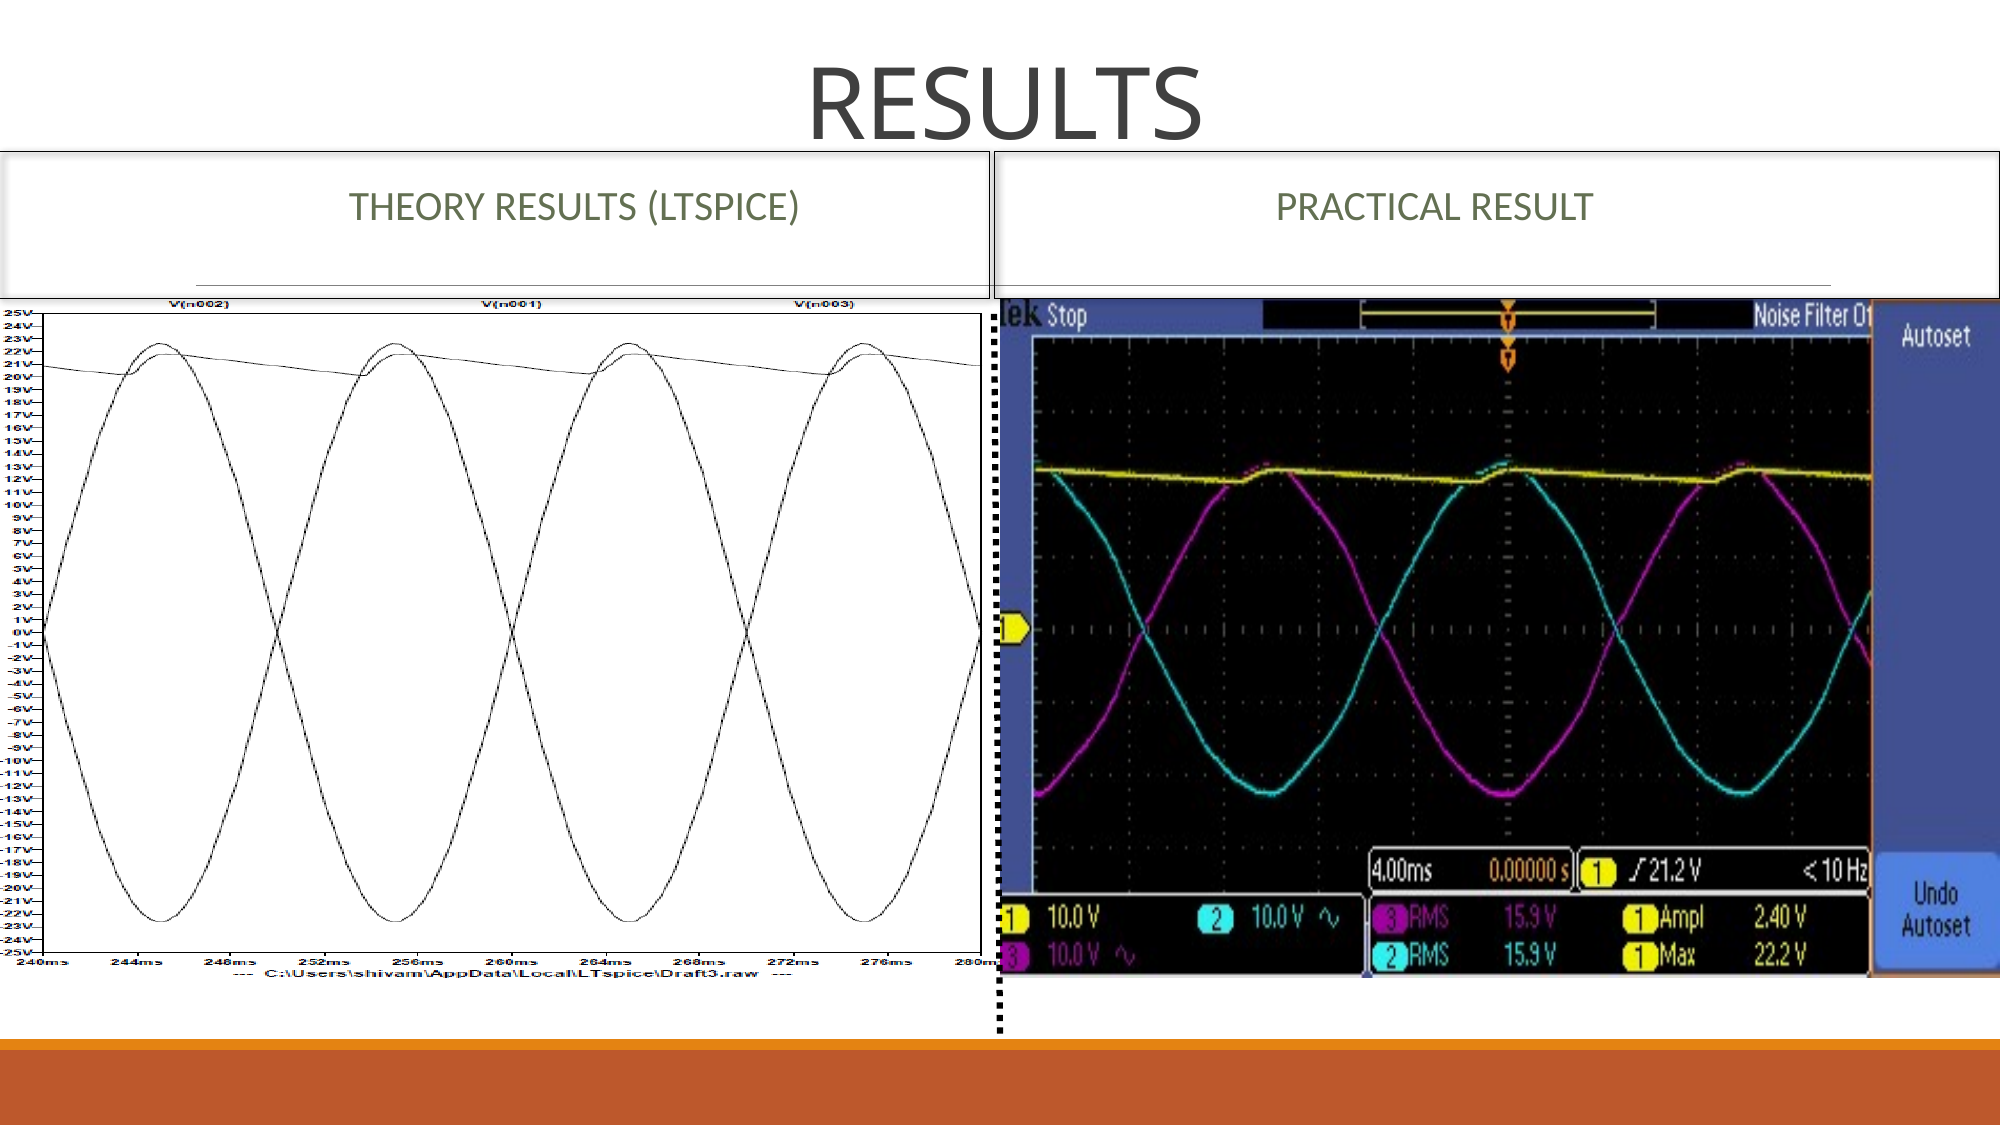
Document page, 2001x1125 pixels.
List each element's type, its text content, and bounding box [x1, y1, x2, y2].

text_box [0, 151, 990, 297]
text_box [993, 313, 1001, 1037]
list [0, 297, 1001, 979]
title RESULTS [180, 47, 1830, 148]
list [1005, 297, 2000, 979]
text_box [994, 151, 2000, 295]
